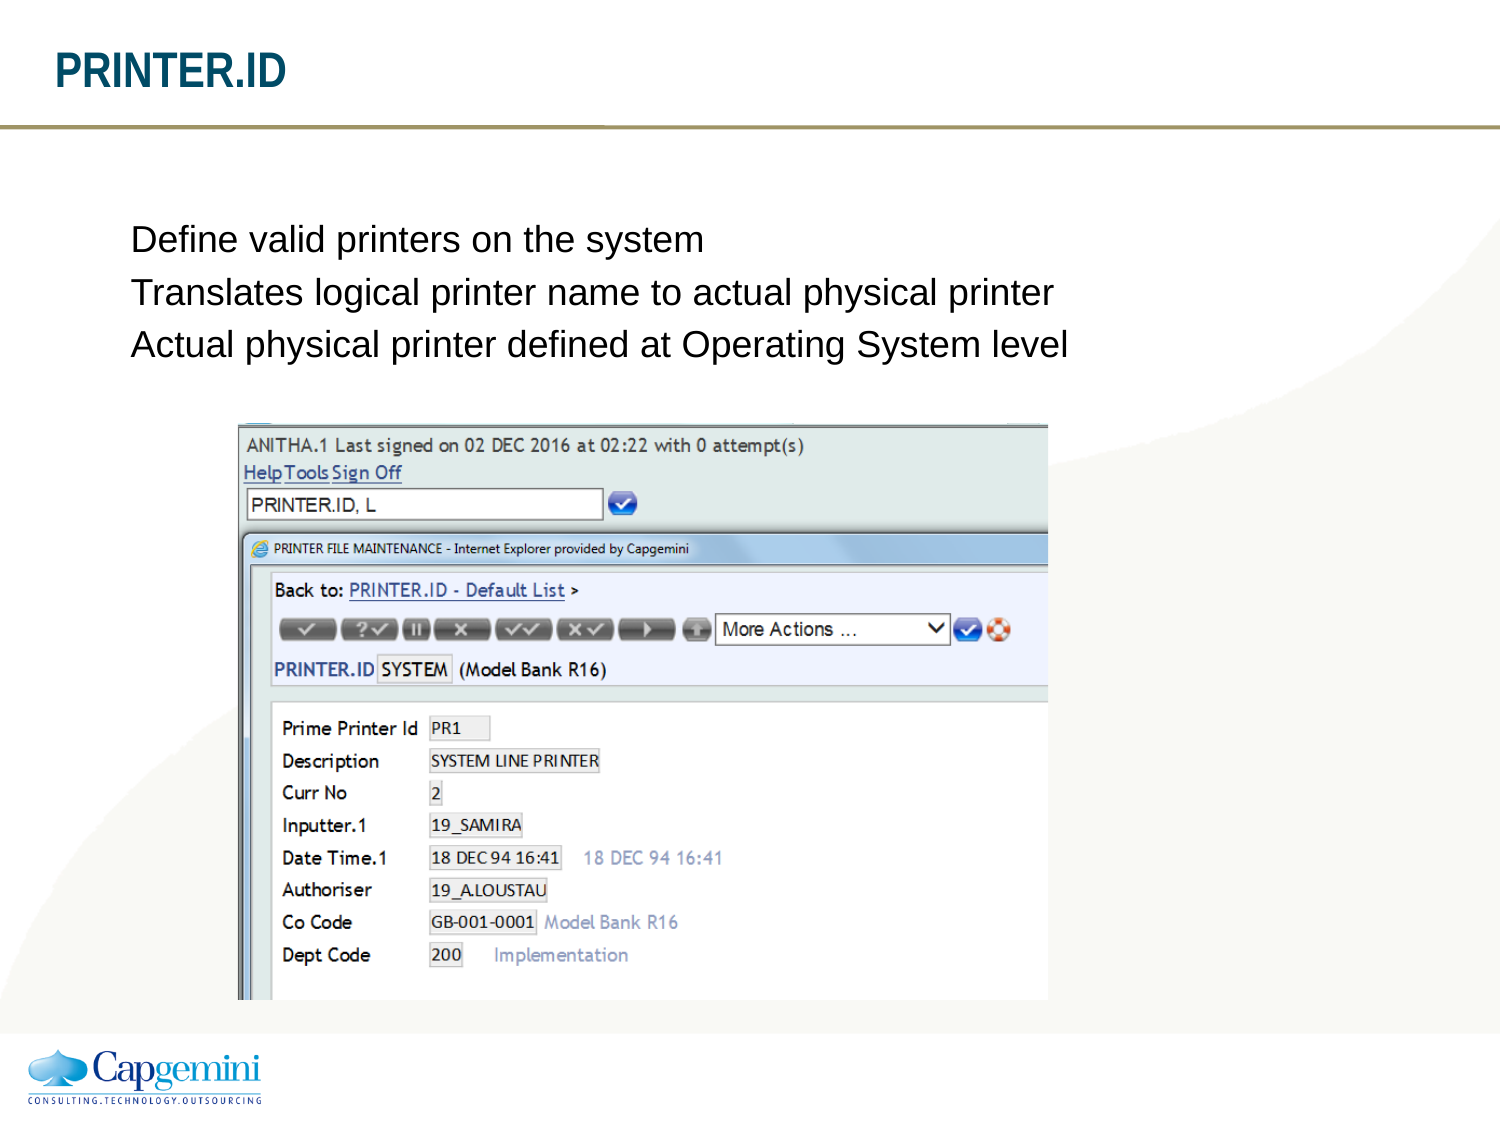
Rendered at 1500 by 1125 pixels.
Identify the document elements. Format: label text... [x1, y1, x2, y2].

list Define valid printers on the system Translates logical printer name to actual physical printer Actual physical printer defined at Operating System level [115, 207, 1408, 920]
picture [0, 130, 1500, 1125]
picture [0, 0, 1500, 125]
title PRINTER.ID [39, 22, 1470, 113]
